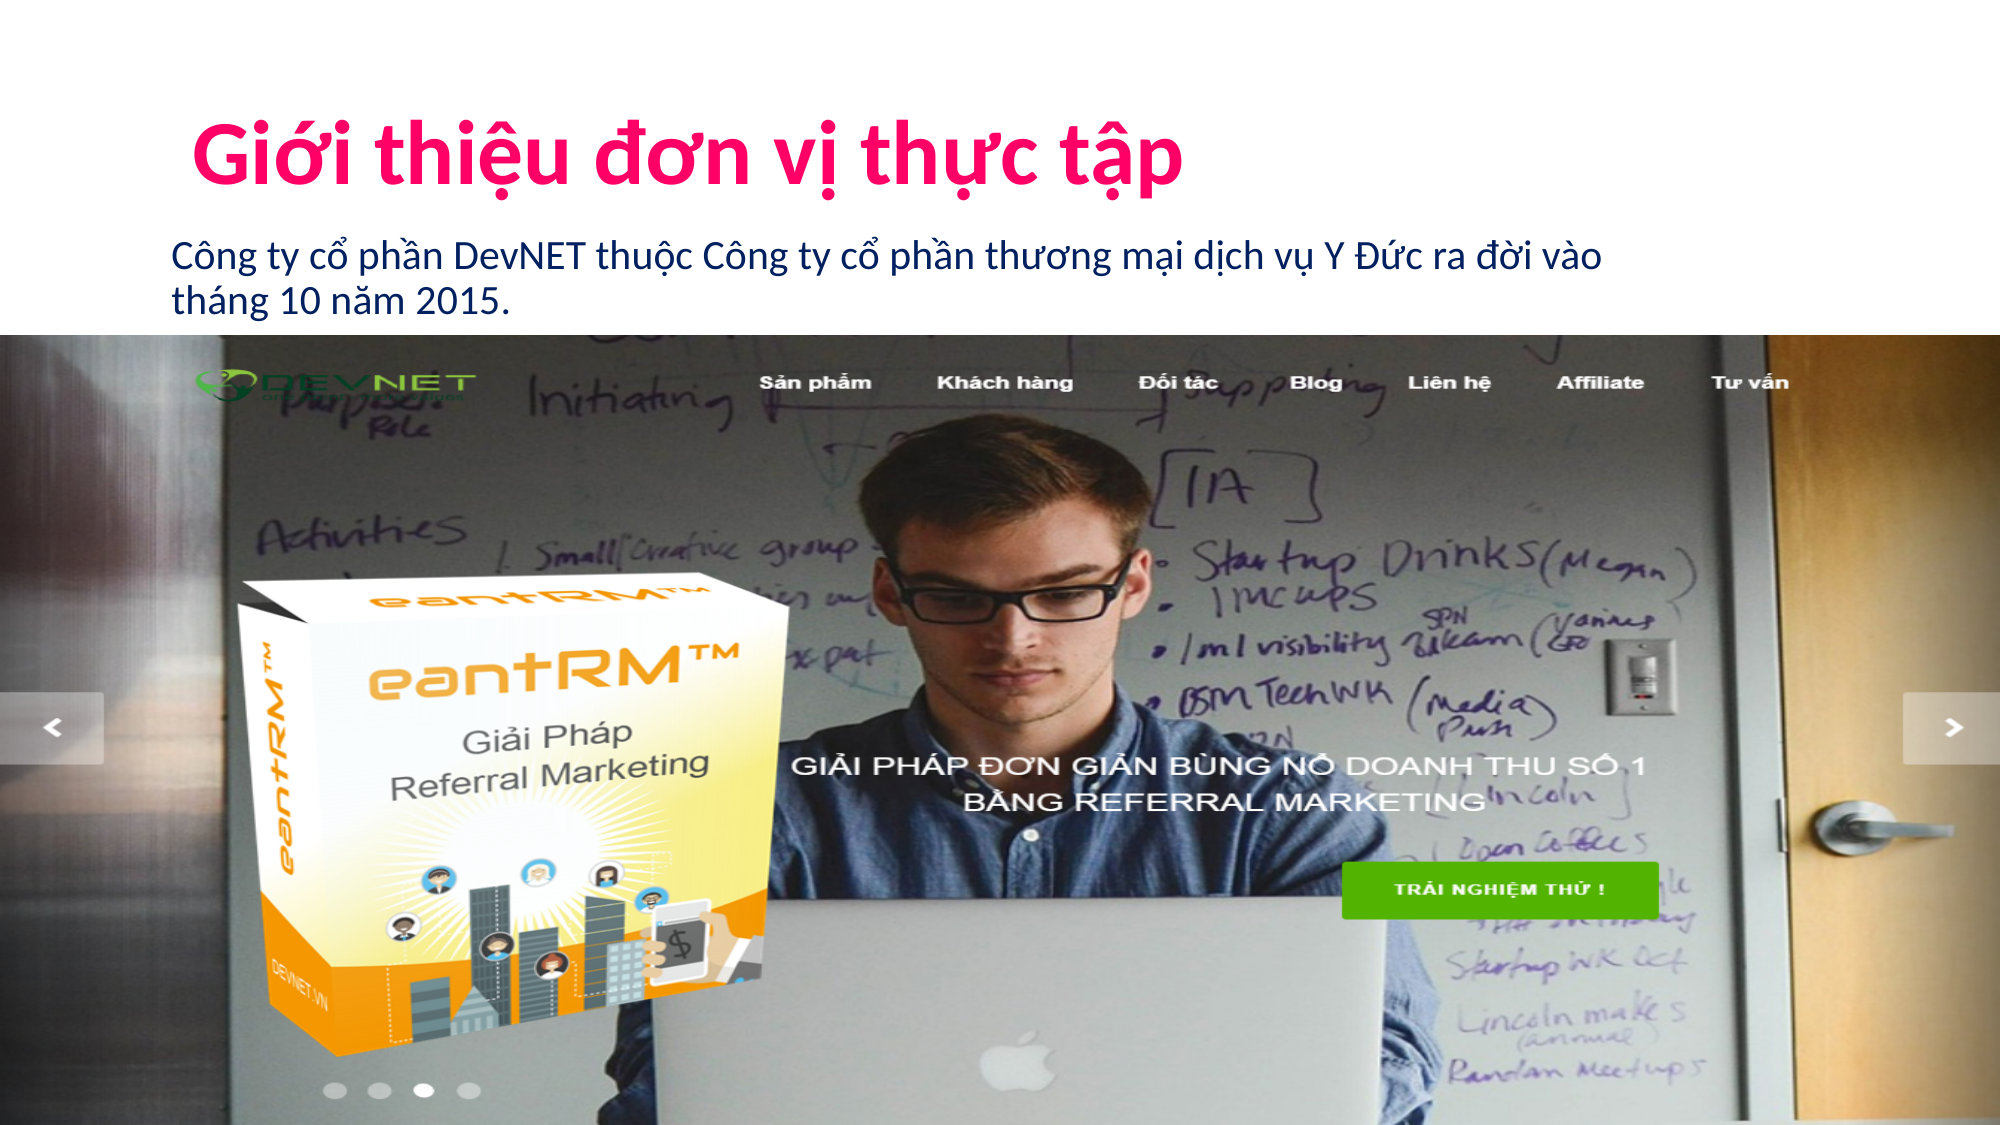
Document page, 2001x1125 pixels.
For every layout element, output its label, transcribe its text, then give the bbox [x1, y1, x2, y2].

text_box Giới thiệu đơn vị thực tập Công ty cổ phần DevNET thuộc Công ty cổ phần thương mại dịch vụ Y Đức ra đời vào tháng 10 năm 2015. [171, 97, 1702, 215]
picture [0, 334, 2000, 1125]
